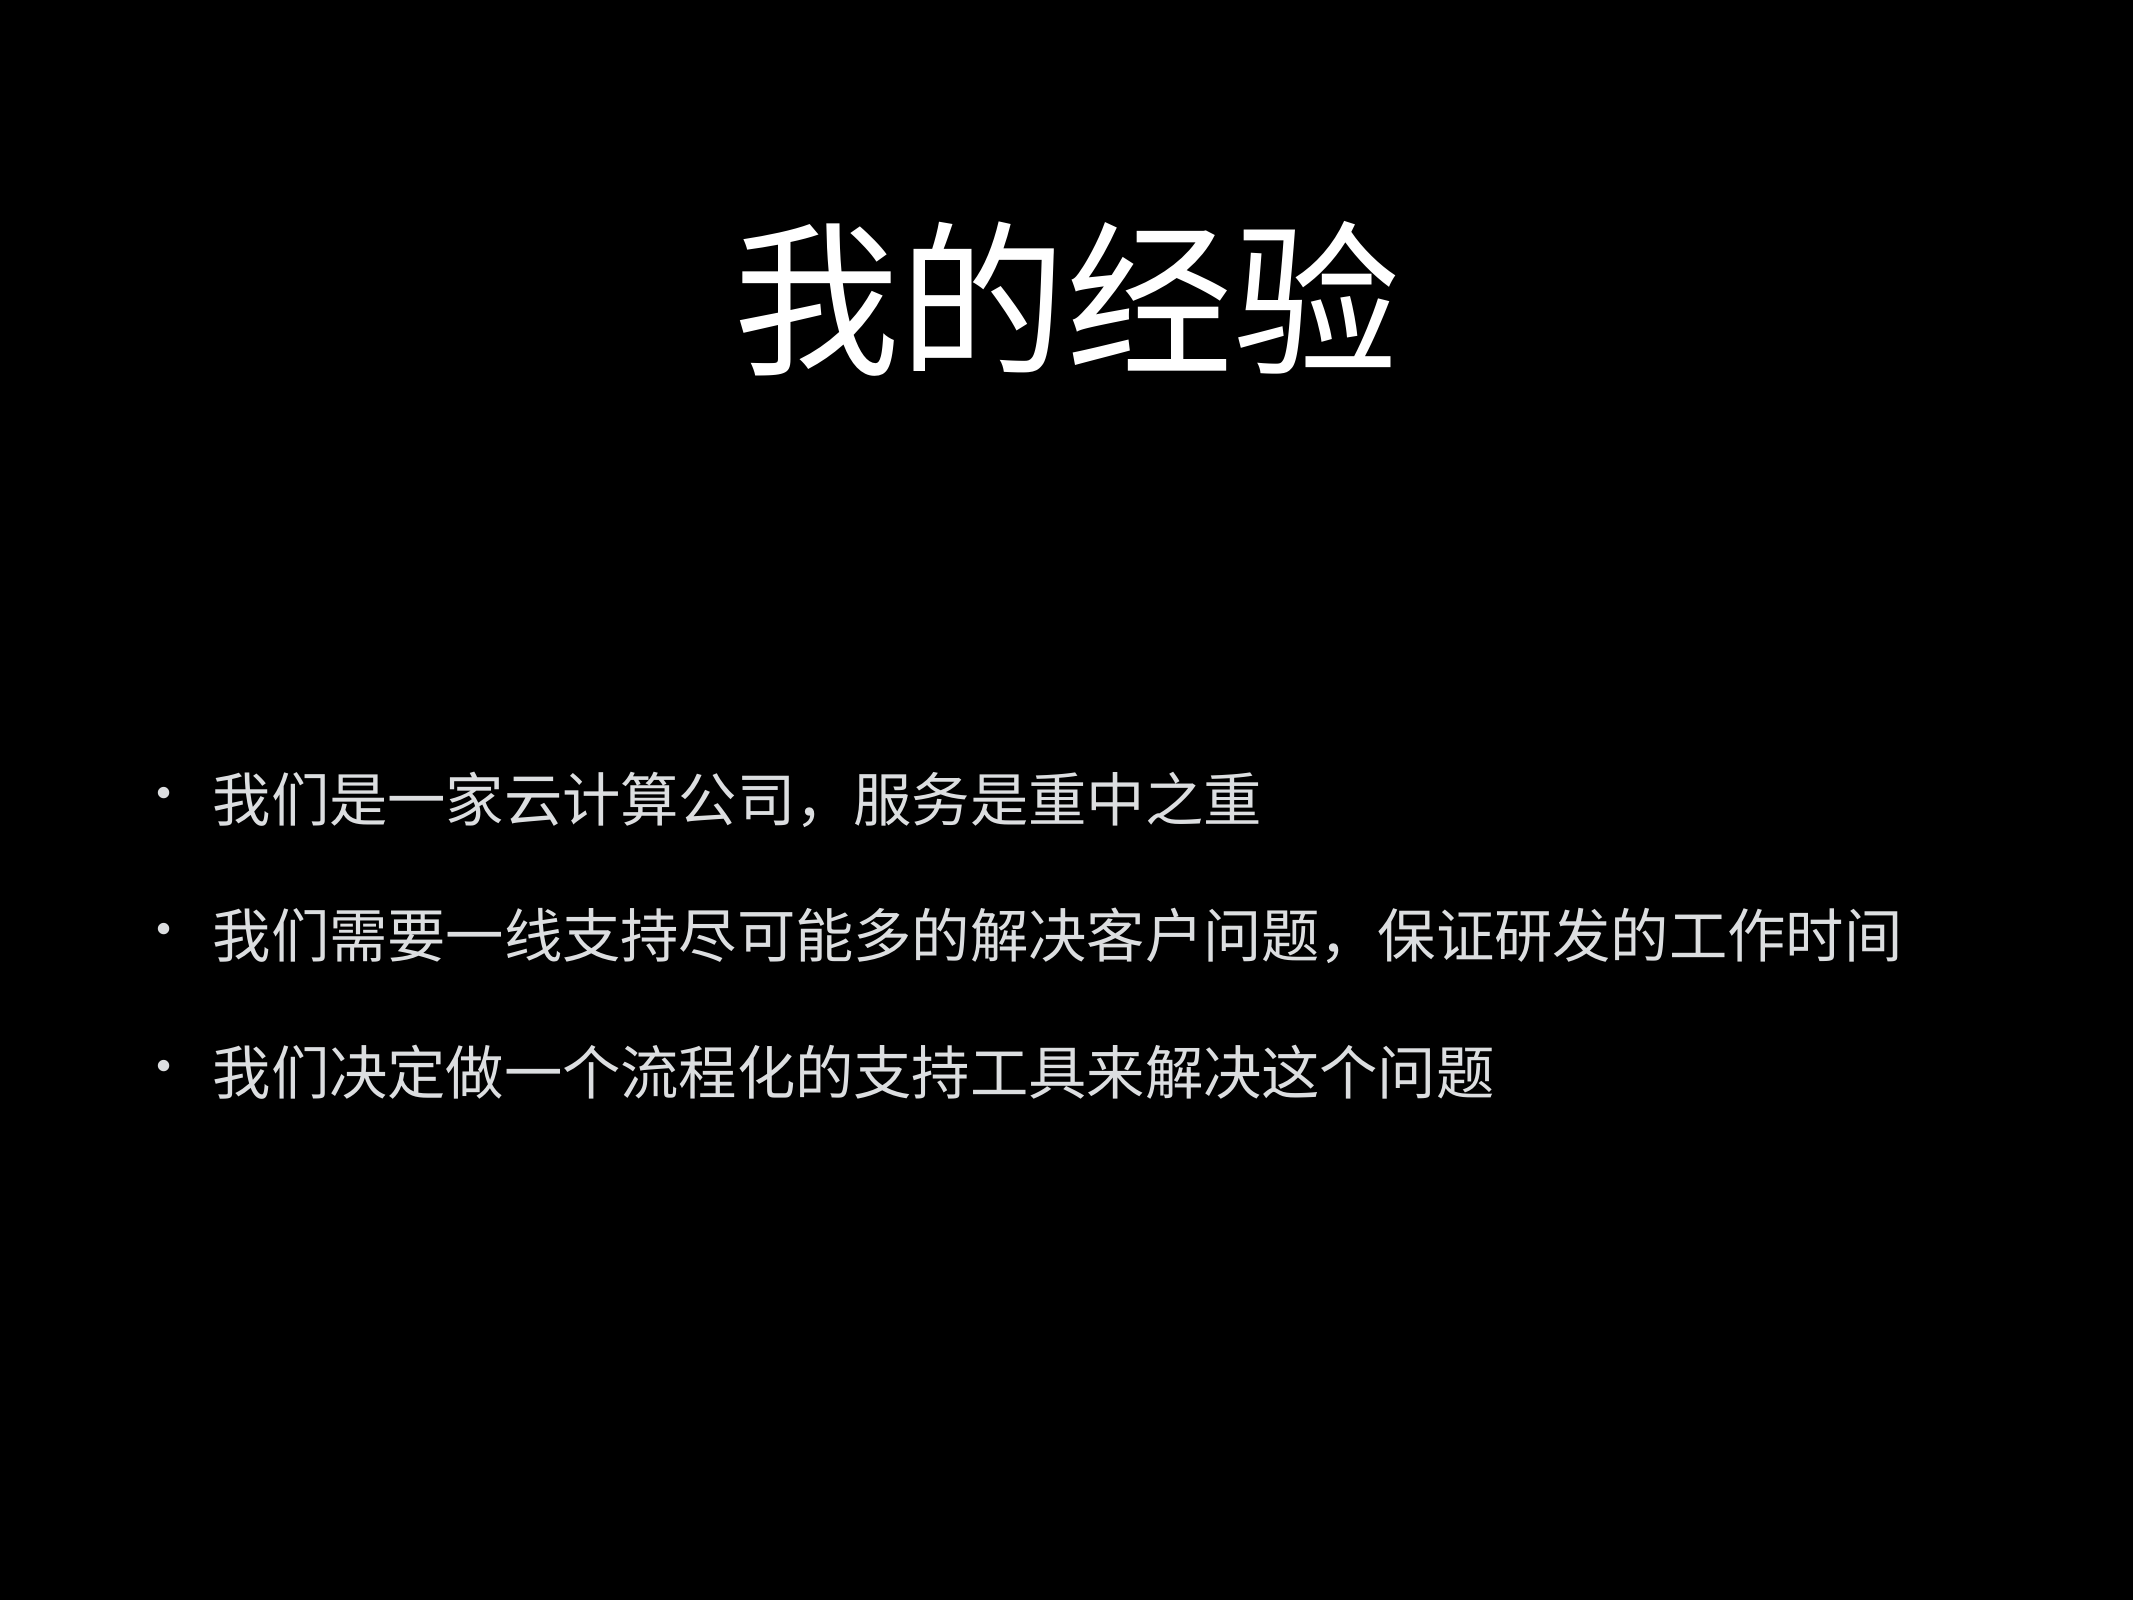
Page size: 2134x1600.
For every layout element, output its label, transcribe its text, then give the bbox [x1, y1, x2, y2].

list 我们是一家云计算公司，服务是重中之重 我们需要一线支持尽可能多的解决客户问题，保证研发的工作时间 我们决定做一个流程化的支持工具来解决这个问题 [155, 418, 1978, 1451]
title 我的经验 [207, 191, 1926, 397]
